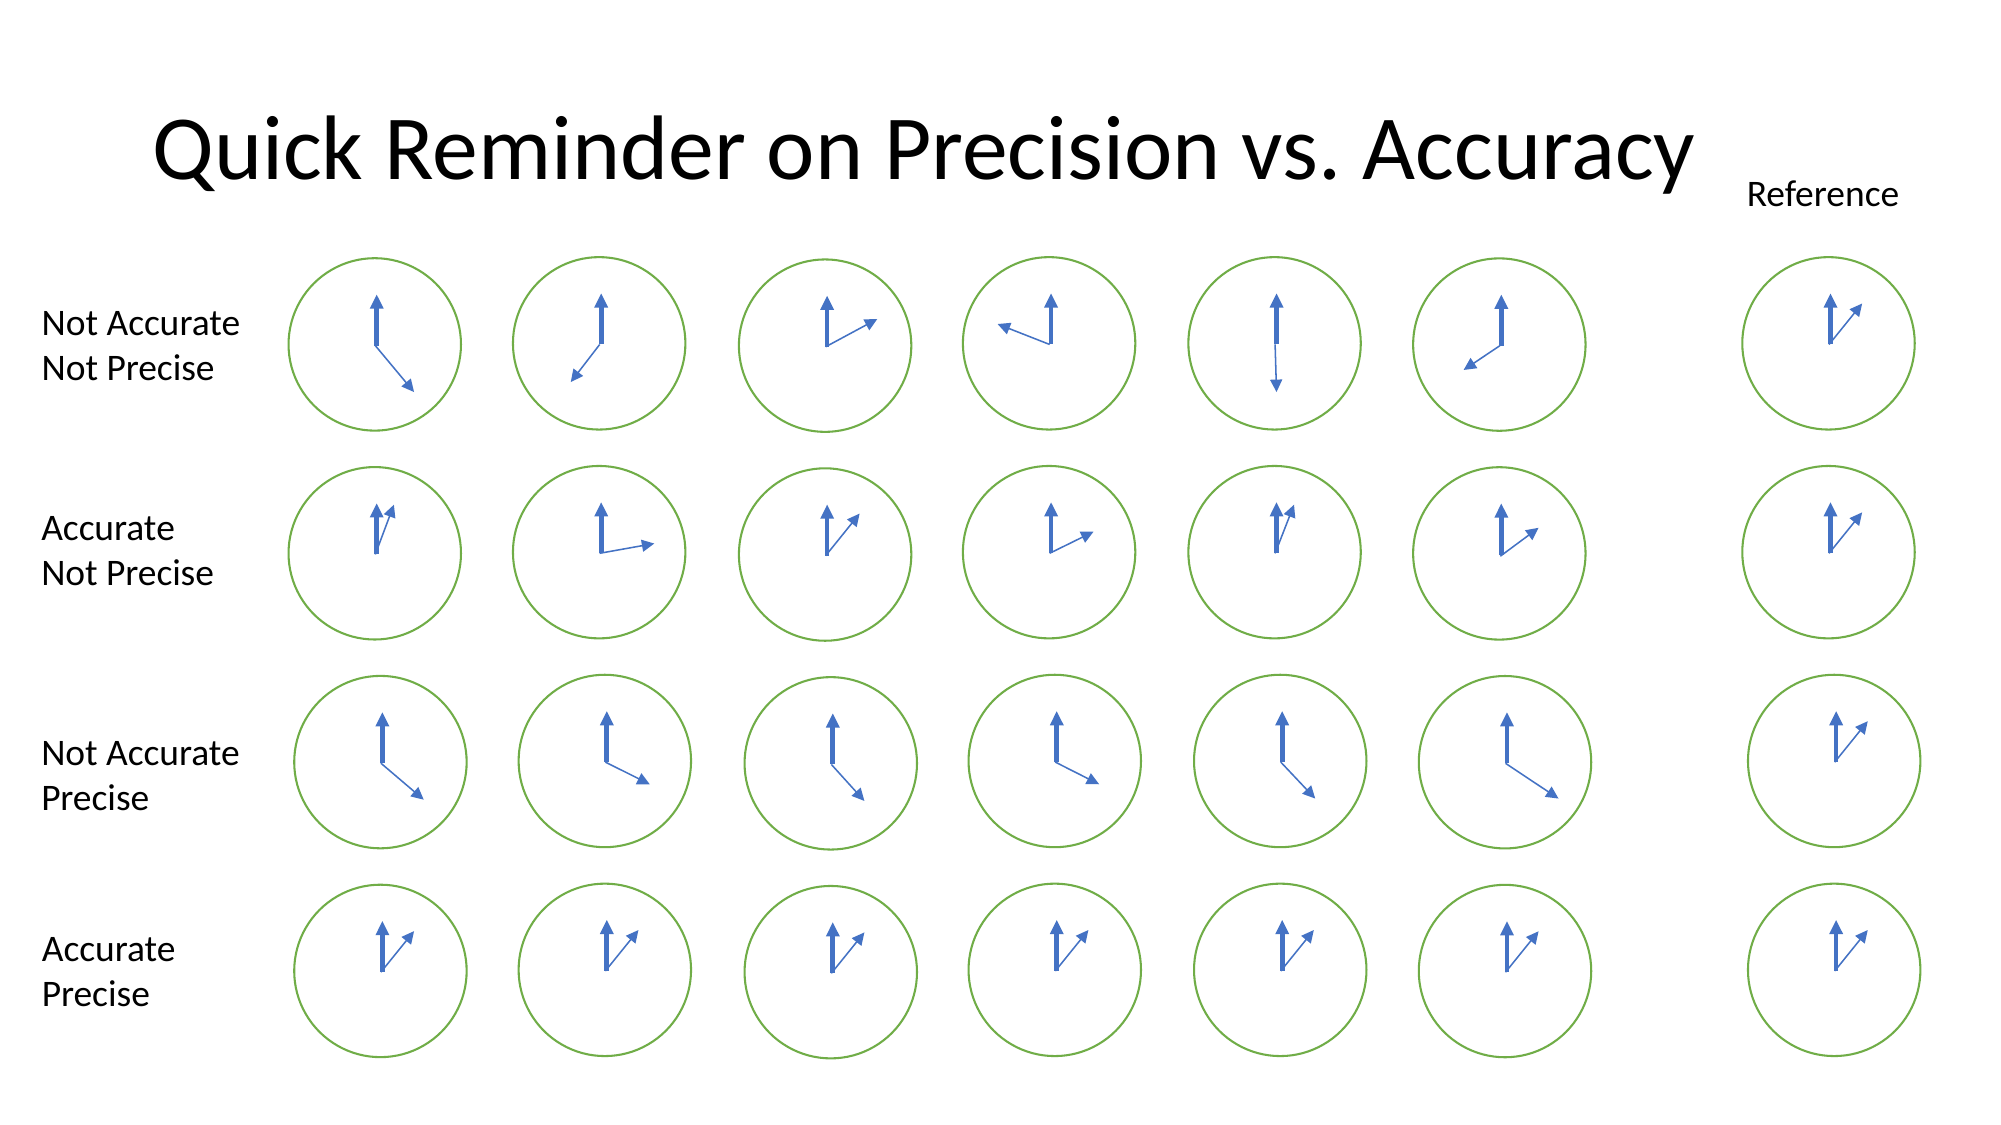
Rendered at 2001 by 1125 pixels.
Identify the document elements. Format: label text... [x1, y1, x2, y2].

text_box [1194, 674, 1367, 848]
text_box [1062, 929, 1089, 972]
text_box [605, 761, 650, 785]
text_box [962, 257, 1136, 430]
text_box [1512, 930, 1539, 973]
text_box Accurate Not Precise [26, 495, 272, 601]
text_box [1280, 761, 1316, 799]
text_box [744, 677, 918, 850]
text_box [738, 468, 912, 641]
text_box [288, 258, 461, 431]
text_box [378, 504, 395, 555]
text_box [831, 764, 865, 802]
title Quick Reminder on Precision vs. Accuracy [137, 40, 1863, 259]
text_box Not Accurate Precise [26, 720, 272, 826]
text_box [1835, 303, 1863, 345]
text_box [1840, 929, 1869, 972]
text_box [1505, 763, 1559, 799]
text_box [518, 883, 692, 1057]
text_box [294, 884, 467, 1058]
text_box [1188, 257, 1361, 430]
text_box [1188, 465, 1361, 639]
text_box [738, 259, 912, 432]
text_box [744, 885, 918, 1059]
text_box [832, 513, 860, 556]
text_box [294, 675, 467, 849]
text_box [512, 257, 686, 430]
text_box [1287, 929, 1315, 972]
text_box [1413, 258, 1586, 431]
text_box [387, 930, 415, 973]
text_box [1742, 257, 1915, 430]
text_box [832, 318, 878, 347]
text_box Not Accurate Not Precise [26, 290, 272, 396]
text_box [606, 543, 655, 554]
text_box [1277, 504, 1295, 554]
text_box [1055, 761, 1100, 785]
text_box [962, 465, 1136, 639]
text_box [1056, 531, 1094, 554]
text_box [1835, 512, 1863, 554]
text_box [1839, 720, 1869, 763]
text_box [1418, 884, 1592, 1058]
text_box [512, 465, 686, 639]
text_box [612, 929, 639, 972]
text_box [968, 674, 1142, 848]
text_box [968, 883, 1142, 1057]
text_box Accurate Precise [26, 916, 272, 1022]
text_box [1463, 345, 1501, 371]
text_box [570, 344, 600, 383]
text_box [1742, 465, 1915, 639]
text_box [375, 345, 415, 393]
text_box [288, 467, 461, 640]
text_box [1418, 676, 1592, 849]
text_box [997, 323, 1046, 345]
text_box [1747, 674, 1921, 848]
text_box [1413, 467, 1586, 640]
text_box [836, 932, 865, 974]
text_box [1194, 883, 1367, 1057]
text_box [518, 674, 692, 848]
text_box [1747, 883, 1921, 1057]
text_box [380, 763, 424, 800]
text_box Reference [1731, 161, 1941, 222]
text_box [1504, 527, 1539, 557]
